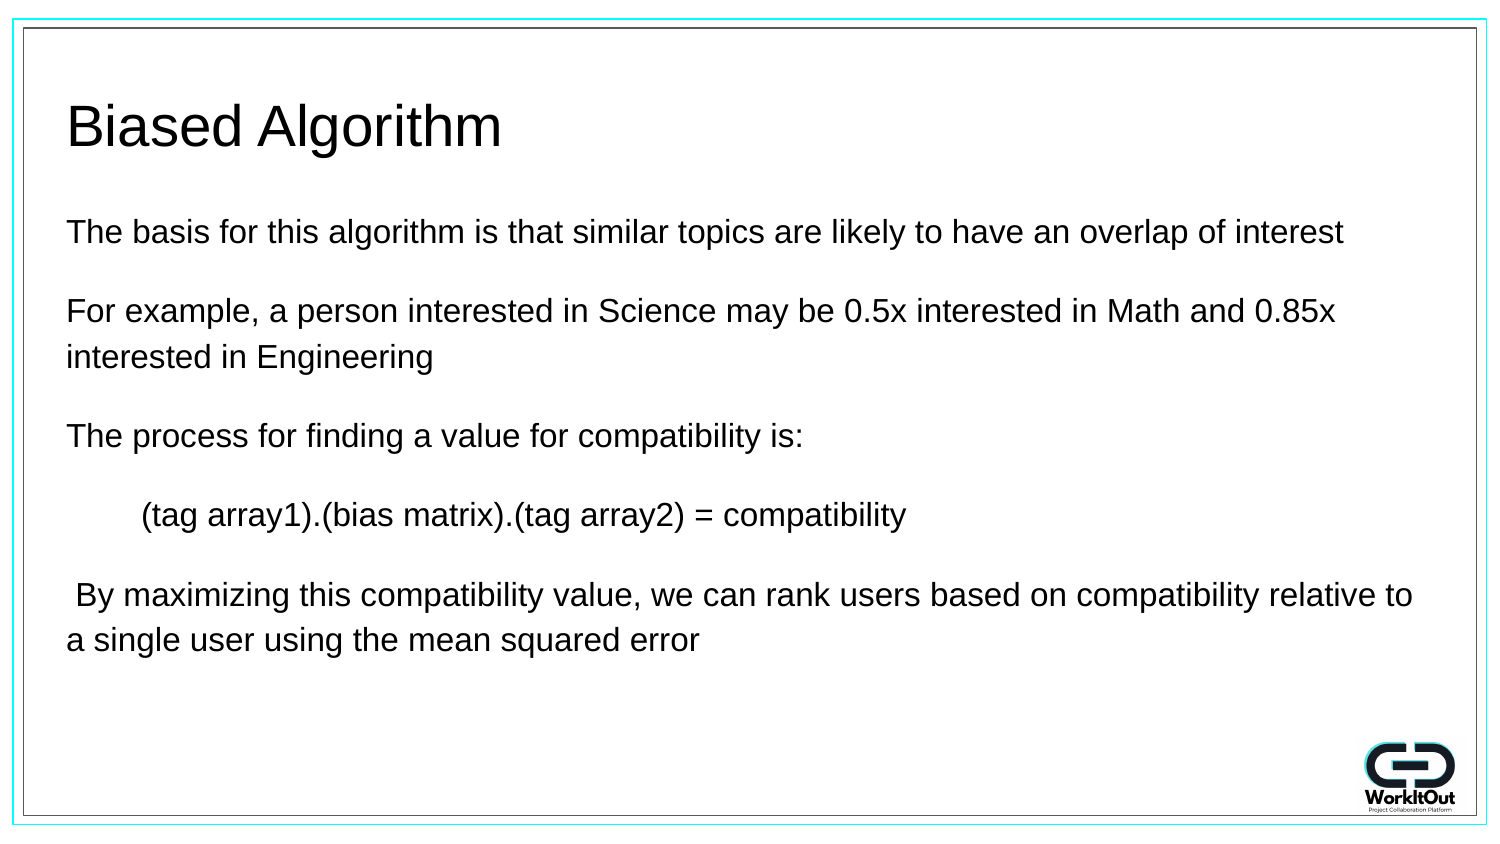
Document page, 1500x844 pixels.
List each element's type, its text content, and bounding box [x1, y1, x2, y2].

title Biased Algorithm [51, 72, 1449, 167]
list The basis for this algorithm is that similar topics are likely to have an overlap of interest For example, a person interested in Science may be 0.5x interested in Math and 0.85x interested in Engineering The process for finding a value for compatibility is: (tag array1).(bias matrix).(tag array2) = compatibility By maximizing this compatibility value, we can rank users based on compatibility relative to a single user using the mean squared error [51, 189, 1449, 750]
picture [1354, 736, 1467, 815]
